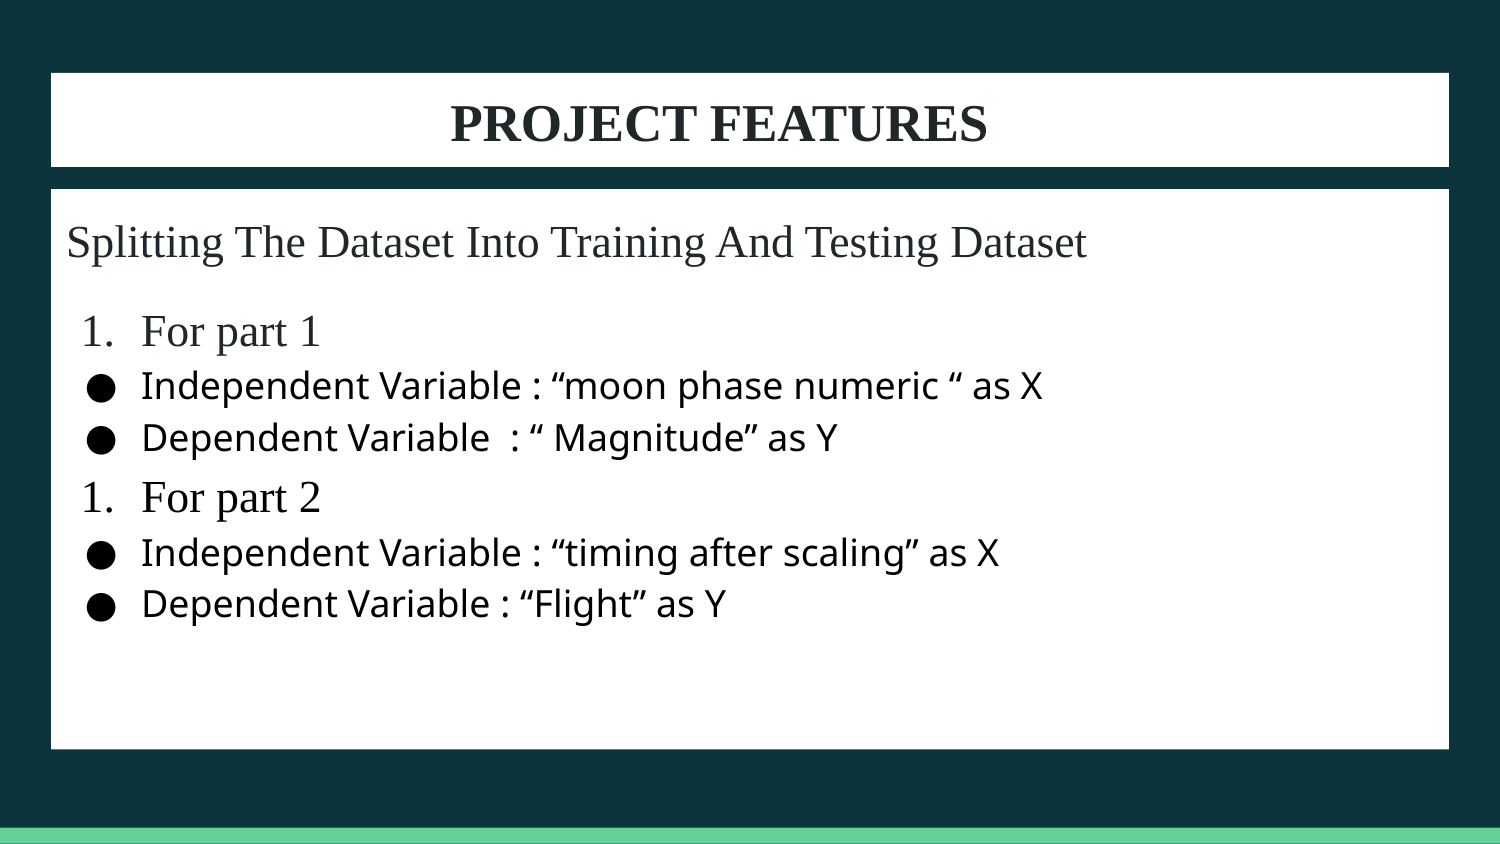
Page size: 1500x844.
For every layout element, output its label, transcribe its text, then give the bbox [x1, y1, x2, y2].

list Splitting The Dataset Into Training And Testing Dataset For part 1 Independent Variable : “moon phase numeric “ as X Dependent Variable : “ Magnitude” as Y For part 2 Independent Variable : “timing after scaling” as X Dependent Variable : “Flight” as Y [51, 189, 1449, 750]
title PROJECT FEATURES [51, 72, 1449, 167]
